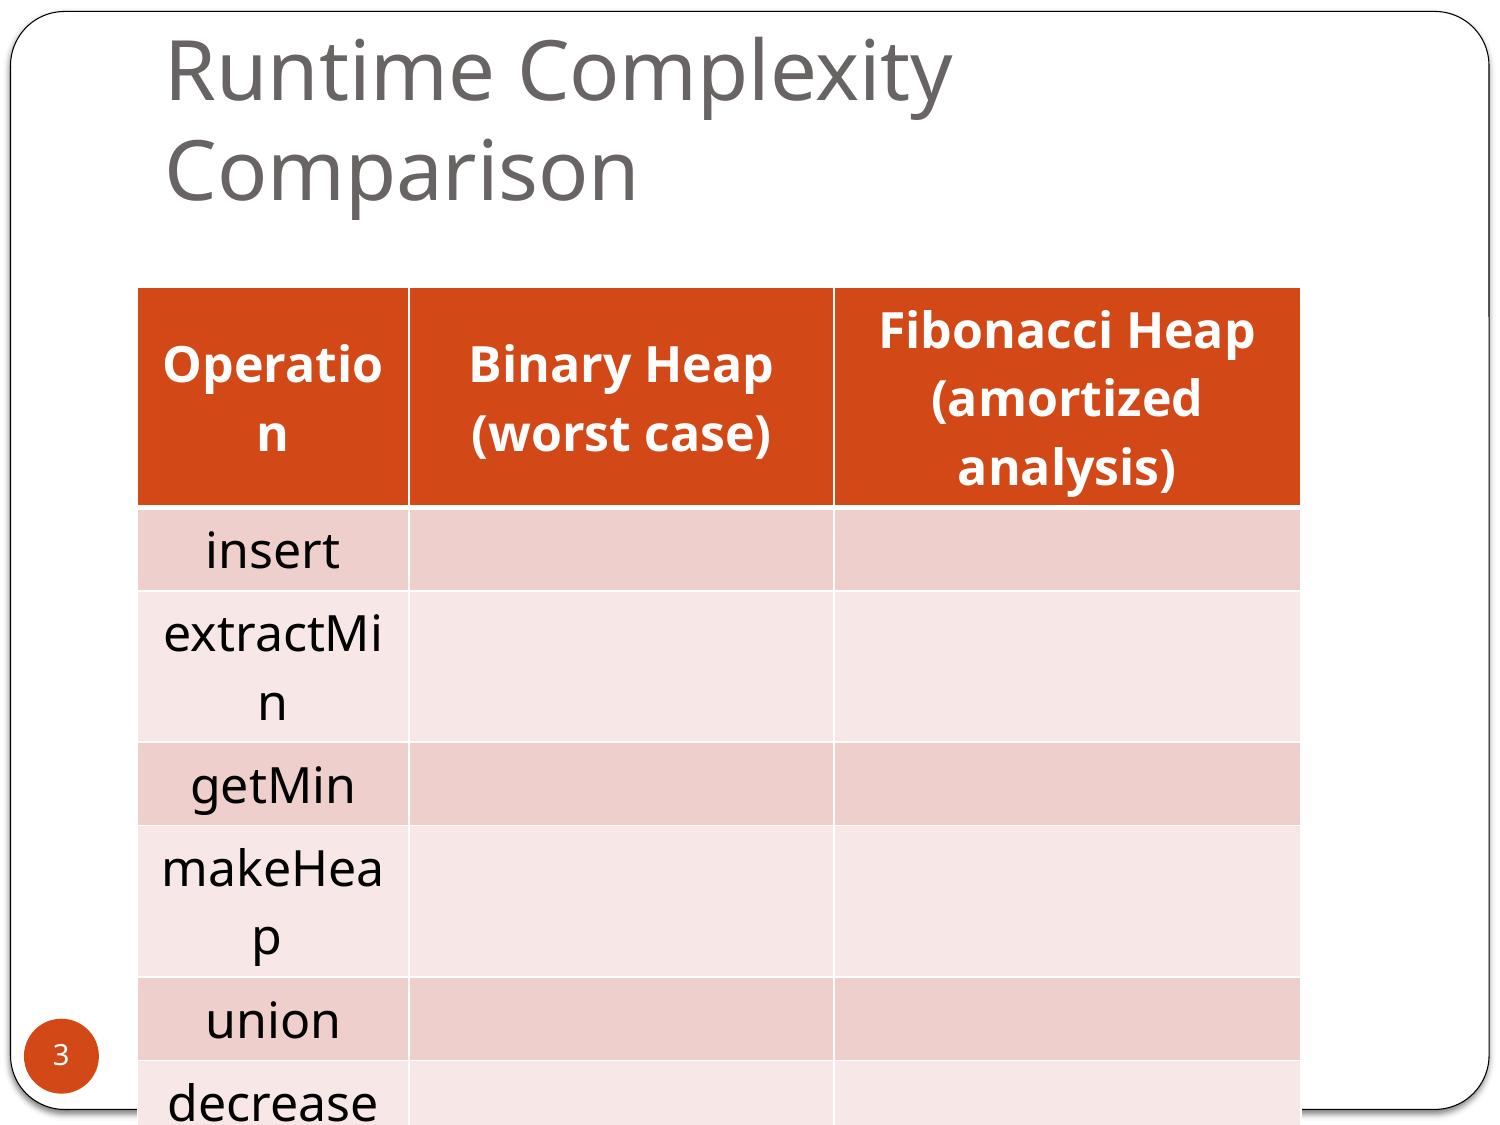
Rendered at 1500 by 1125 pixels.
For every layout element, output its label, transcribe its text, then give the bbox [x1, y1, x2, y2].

title Runtime Complexity Comparison [150, 45, 1425, 233]
slide_number 3 [23, 1018, 99, 1094]
